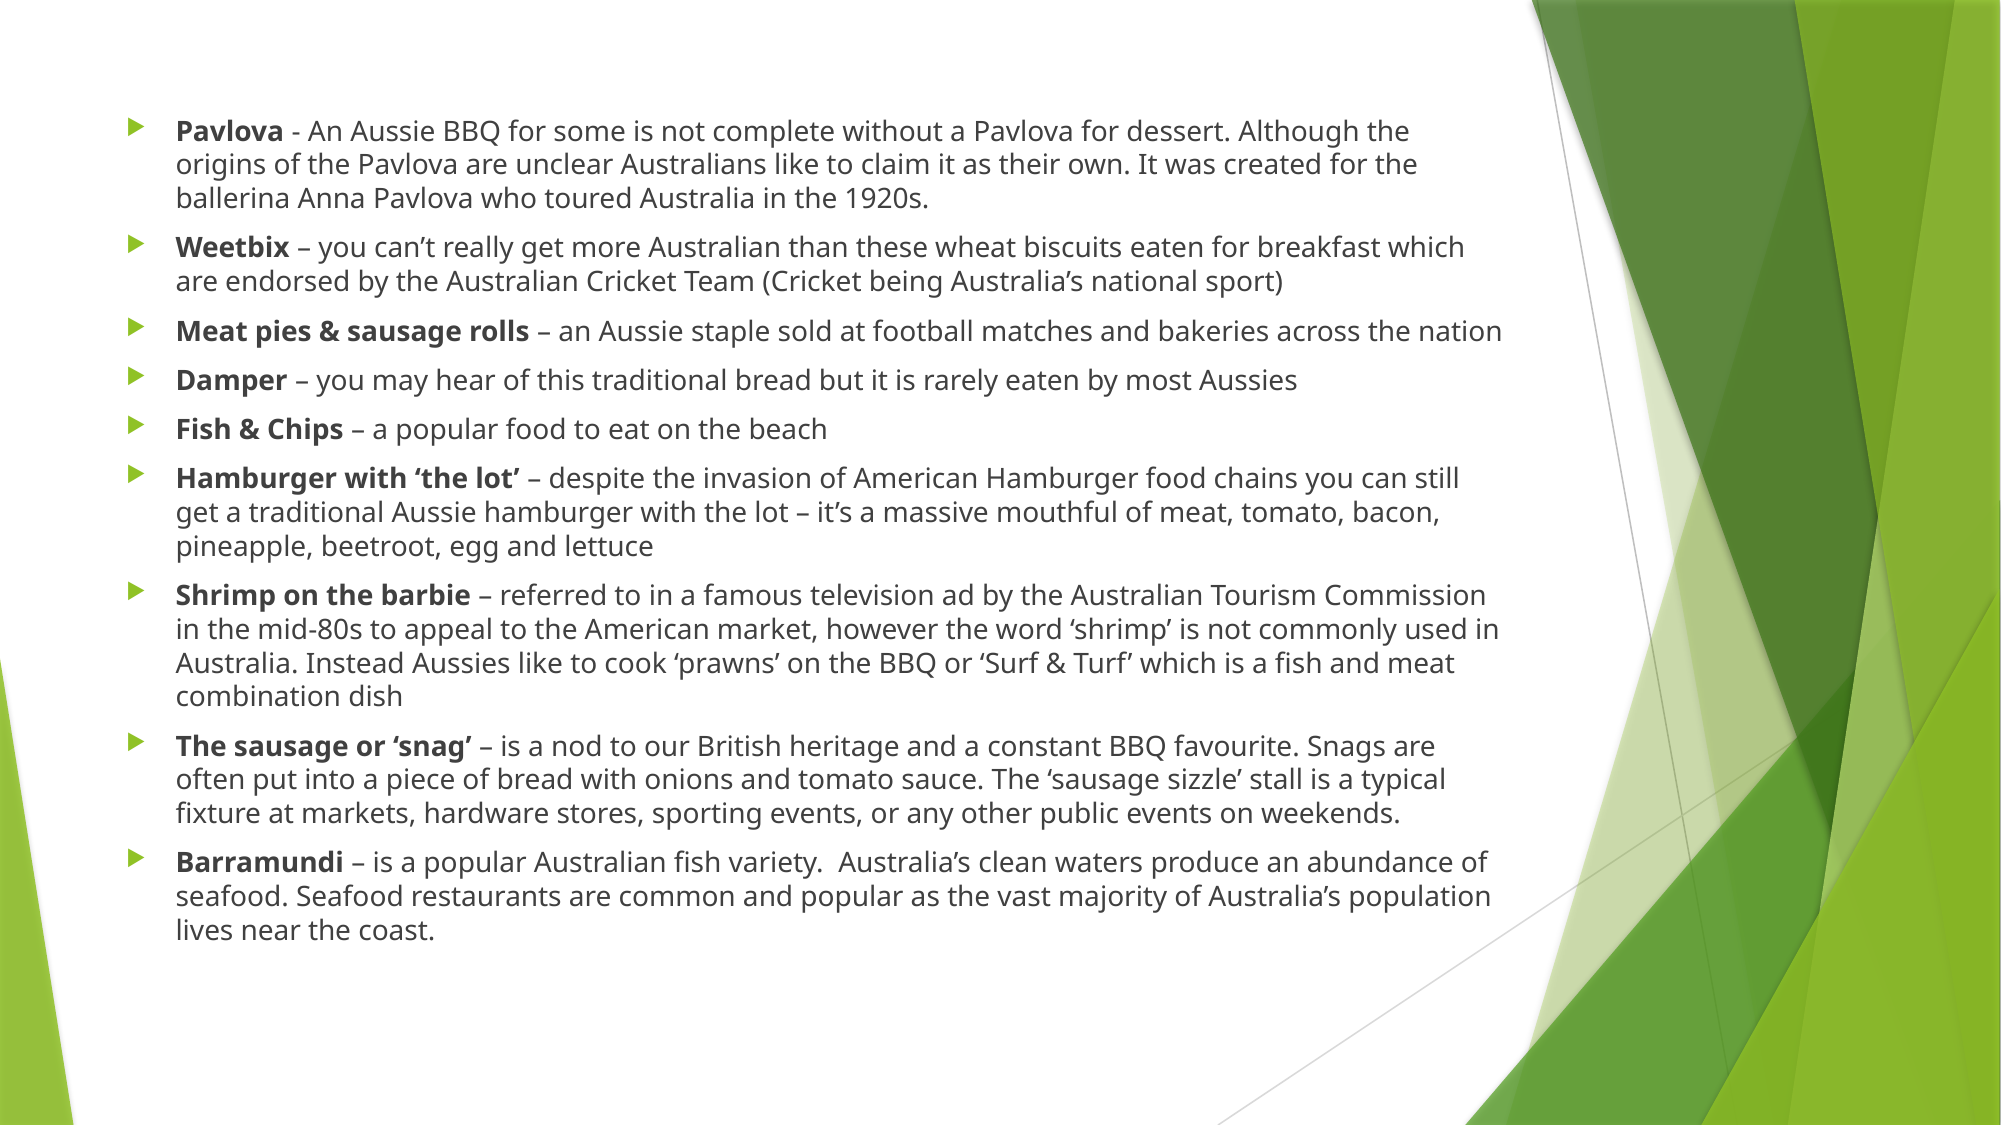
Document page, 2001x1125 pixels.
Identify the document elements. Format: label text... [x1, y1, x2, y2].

list Pavlova - An Aussie BBQ for some is not complete without a Pavlova for dessert. Although the origins of the Pavlova are unclear Australians like to claim it as their own. It was created for the ballerina Anna Pavlova who toured Australia in the 1920s. Weetbix – you can’t really get more Australian than these wheat biscuits eaten for breakfast which are endorsed by the Australian Cricket Team (Cricket being Australia’s national sport) Meat pies & sausage rolls – an Aussie staple sold at football matches and bakeries across the nation Damper – you may hear of this traditional bread but it is rarely eaten by most Aussies Fish & Chips – a popular food to eat on the beach Hamburger with ‘the lot’ – despite the invasion of American Hamburger food chains you can still get a traditional Aussie hamburger with the lot – it’s a massive mouthful of meat, tomato, bacon, pineapple, beetroot, egg and lettuce Shrimp on the barbie – referred to in a famous television ad by the Australian Tourism Commission in the mid-80s to appeal to the American market, however the word ‘shrimp’ is not commonly used in Australia. Instead Aussies like to cook ‘prawns’ on the BBQ or ‘Surf & Turf’ which is a fish and meat combination dish The sausage or ‘snag’ – is a nod to our British heritage and a constant BBQ favourite. Snags are often put into a piece of bread with onions and tomato sauce. The ‘sausage sizzle’ stall is a typical fixture at markets, hardware stores, sporting events, or any other public events on weekends. Barramundi – is a popular Australian fish variety. Australia’s clean waters produce an abundance of seafood. Seafood restaurants are common and popular as the vast majority of Australia’s population lives near the coast. [111, 105, 1522, 992]
